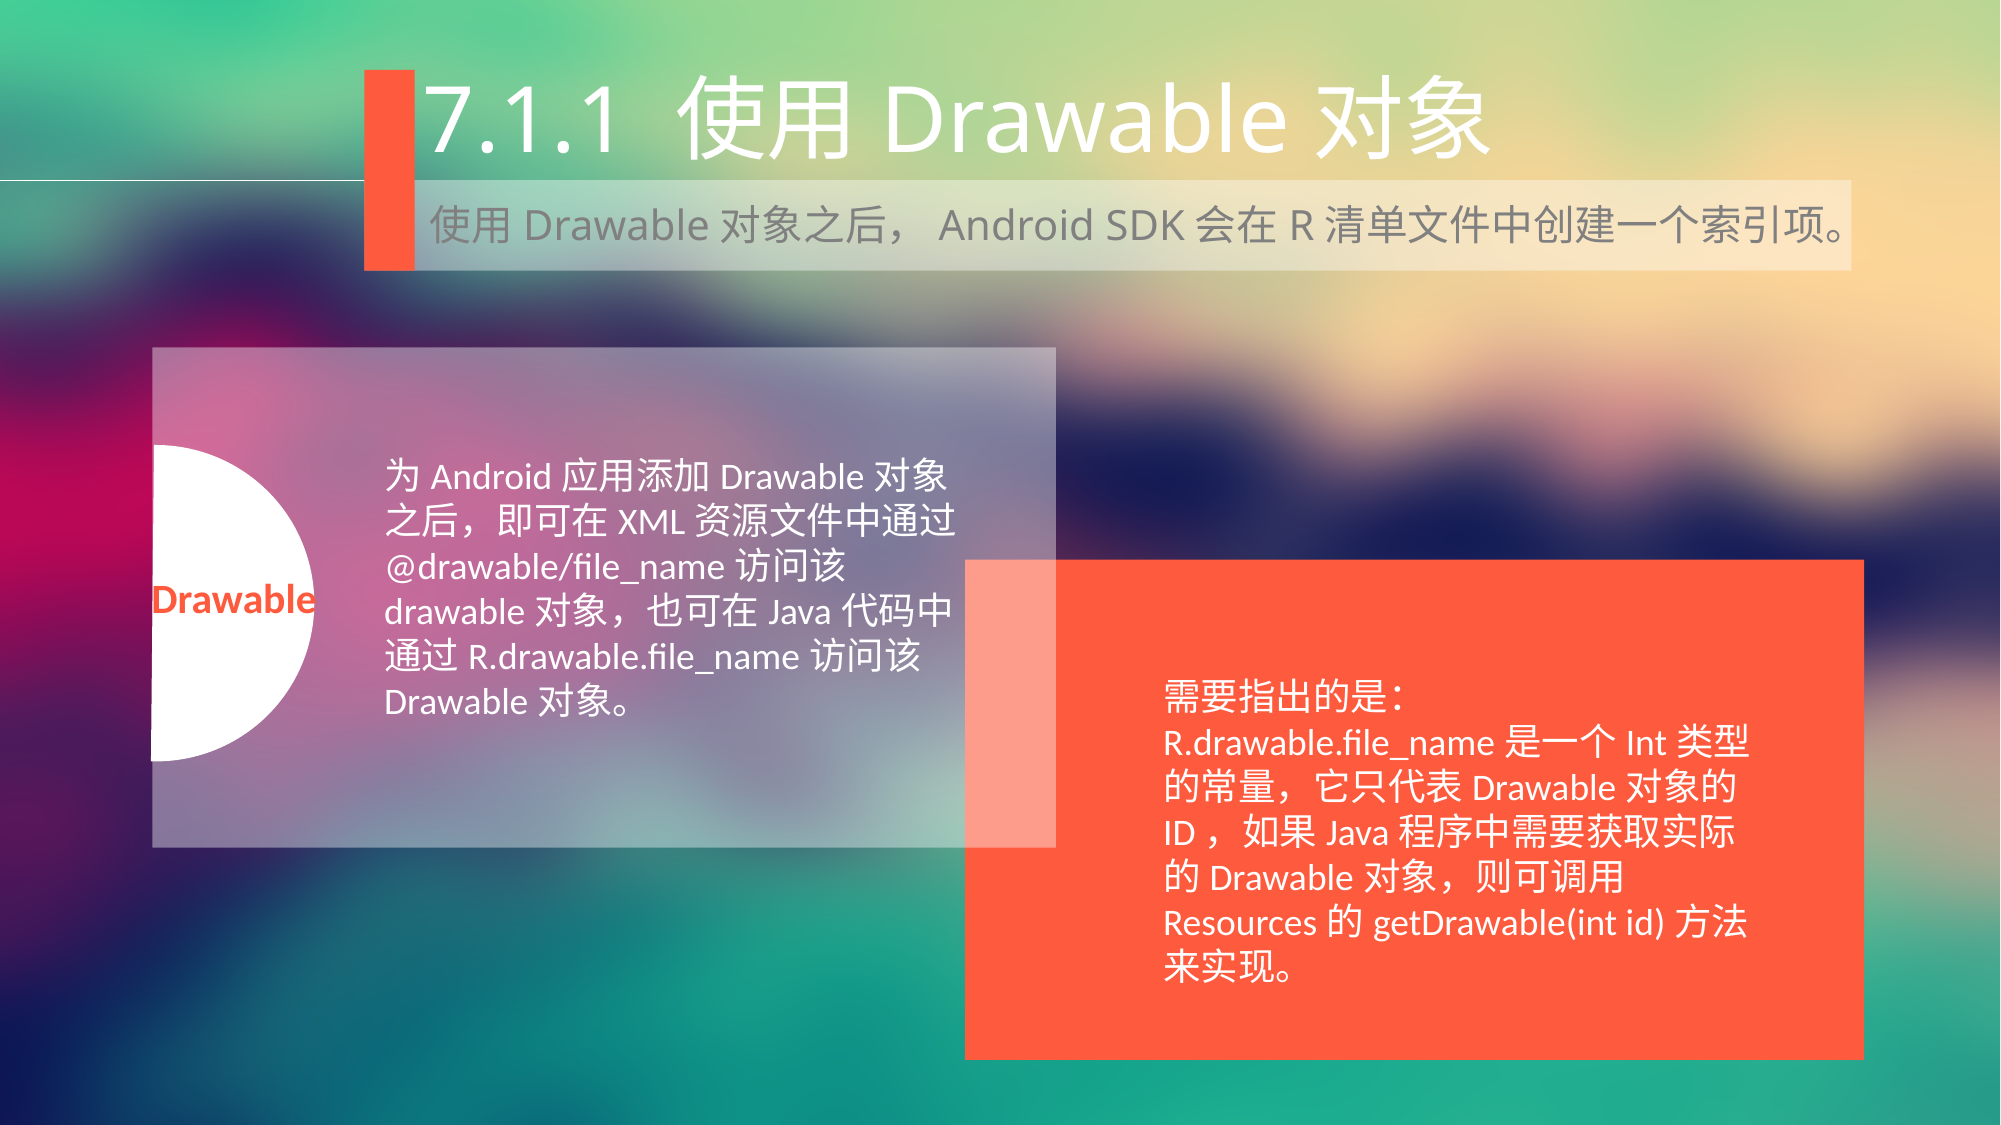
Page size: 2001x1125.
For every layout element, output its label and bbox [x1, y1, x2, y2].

text_box [0, 347, 1056, 848]
text_box [0, 53, 1865, 271]
picture [0, 0, 2001, 1125]
text_box [964, 559, 1865, 1060]
